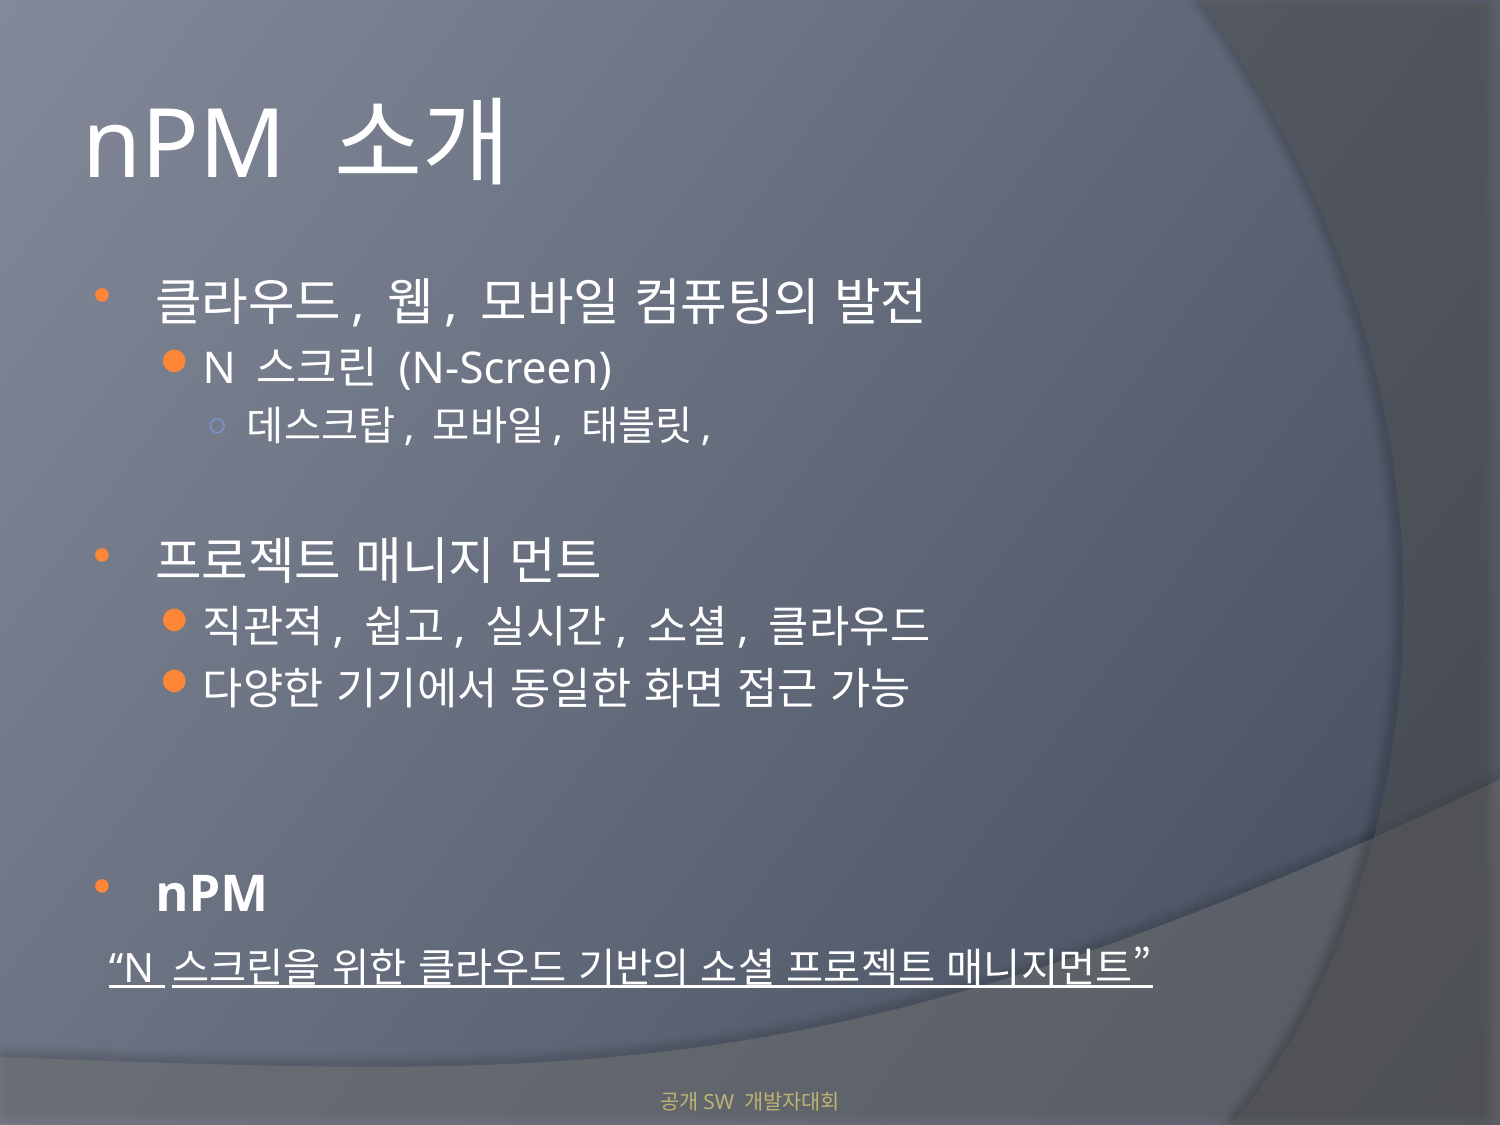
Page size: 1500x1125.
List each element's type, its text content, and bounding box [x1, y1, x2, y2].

list 클라우드, 웹, 모바일 컴퓨팅의 발전 N 스크린 (N-Screen) 데스크탑, 모바일, 태블릿, 프로젝트 매니지 먼트 직관적, 쉽고, 실시간, 소셜, 클라우드 다양한 기기에서 동일한 화면 접근 가능 nPM “N 스크린을 위한 클라우드 기반의 소셜 프로젝트 매니지먼트” [75, 262, 1300, 1005]
footer 공개SW 개발자대회 [512, 1053, 988, 1114]
title nPM 소개 [75, 45, 1300, 233]
